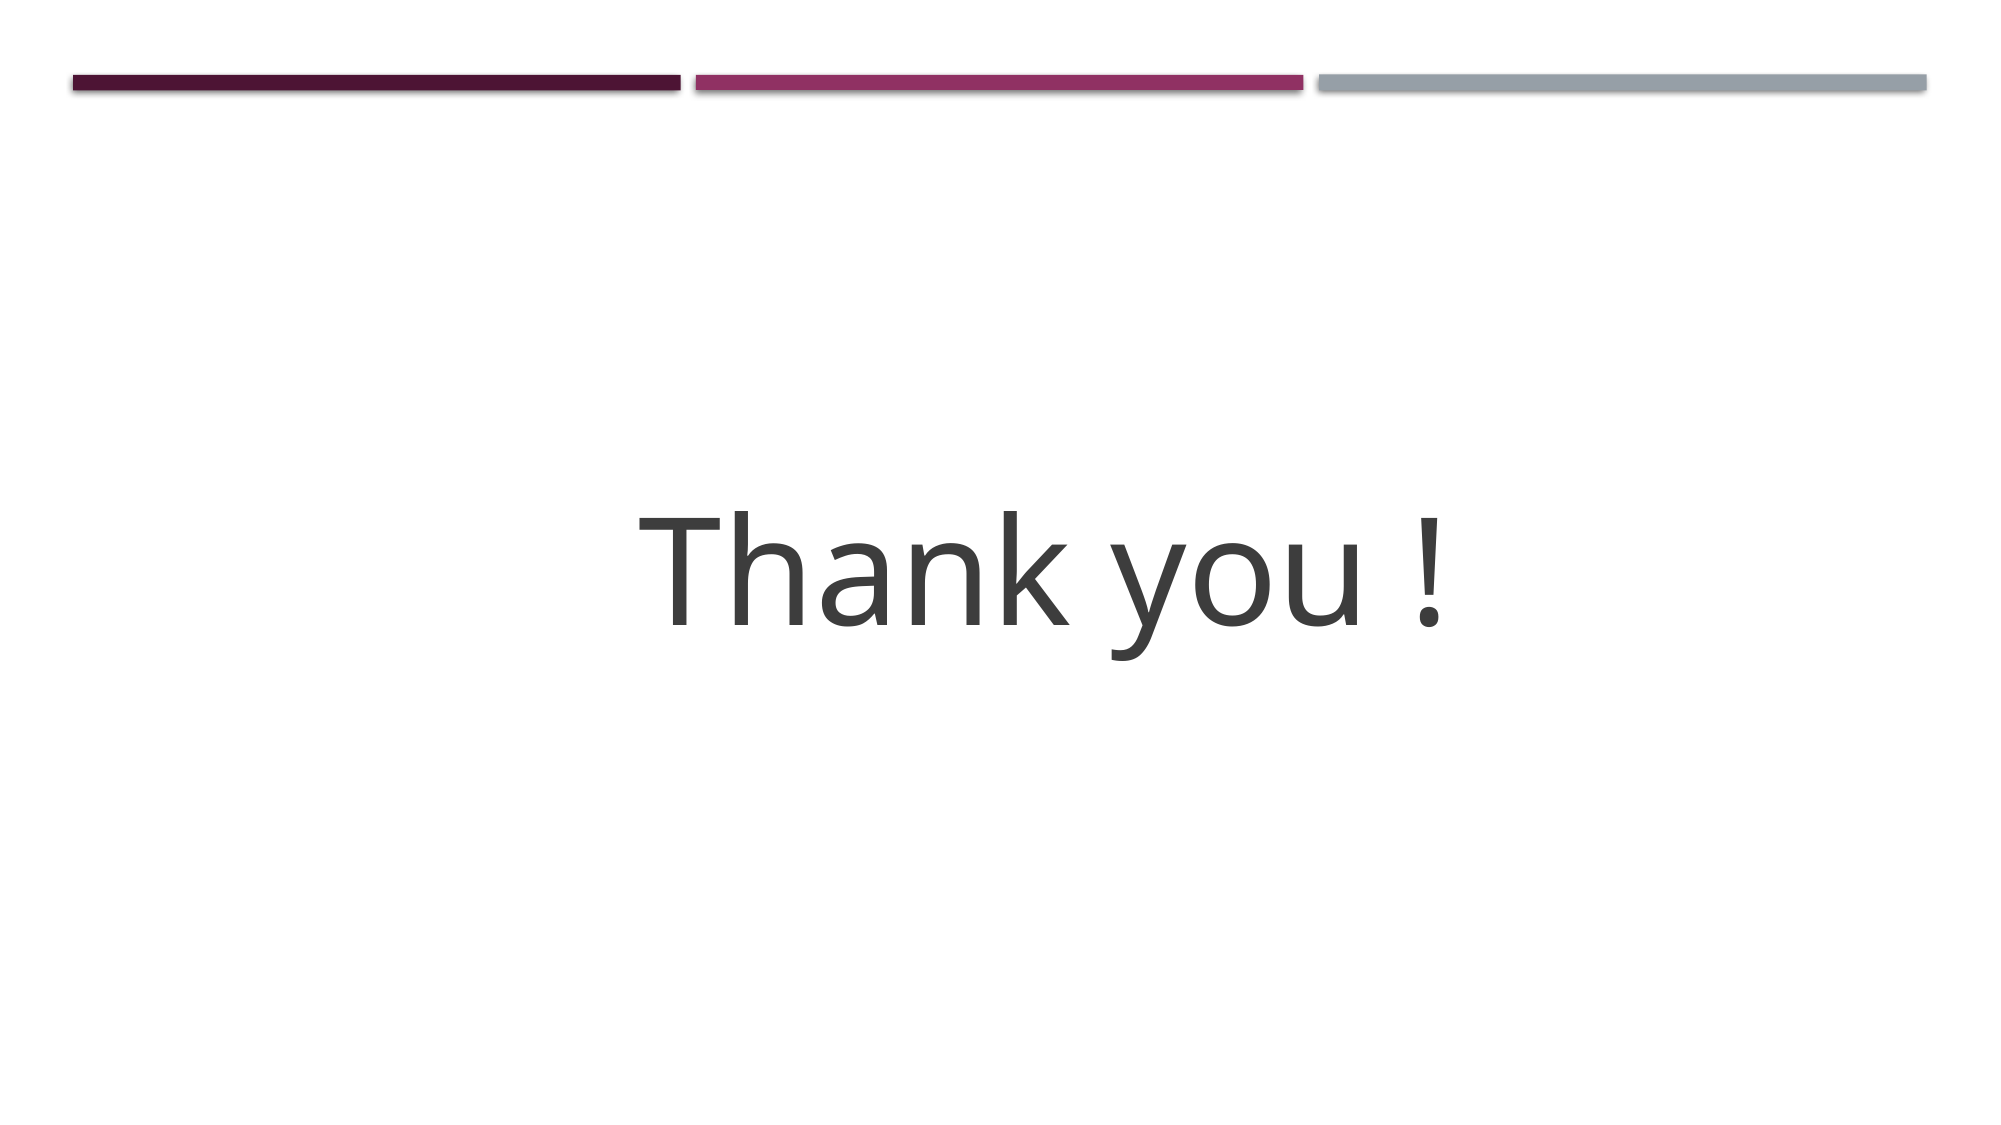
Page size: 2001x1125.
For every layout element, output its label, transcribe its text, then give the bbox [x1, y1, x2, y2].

list Thank you ! [0, 357, 1655, 774]
